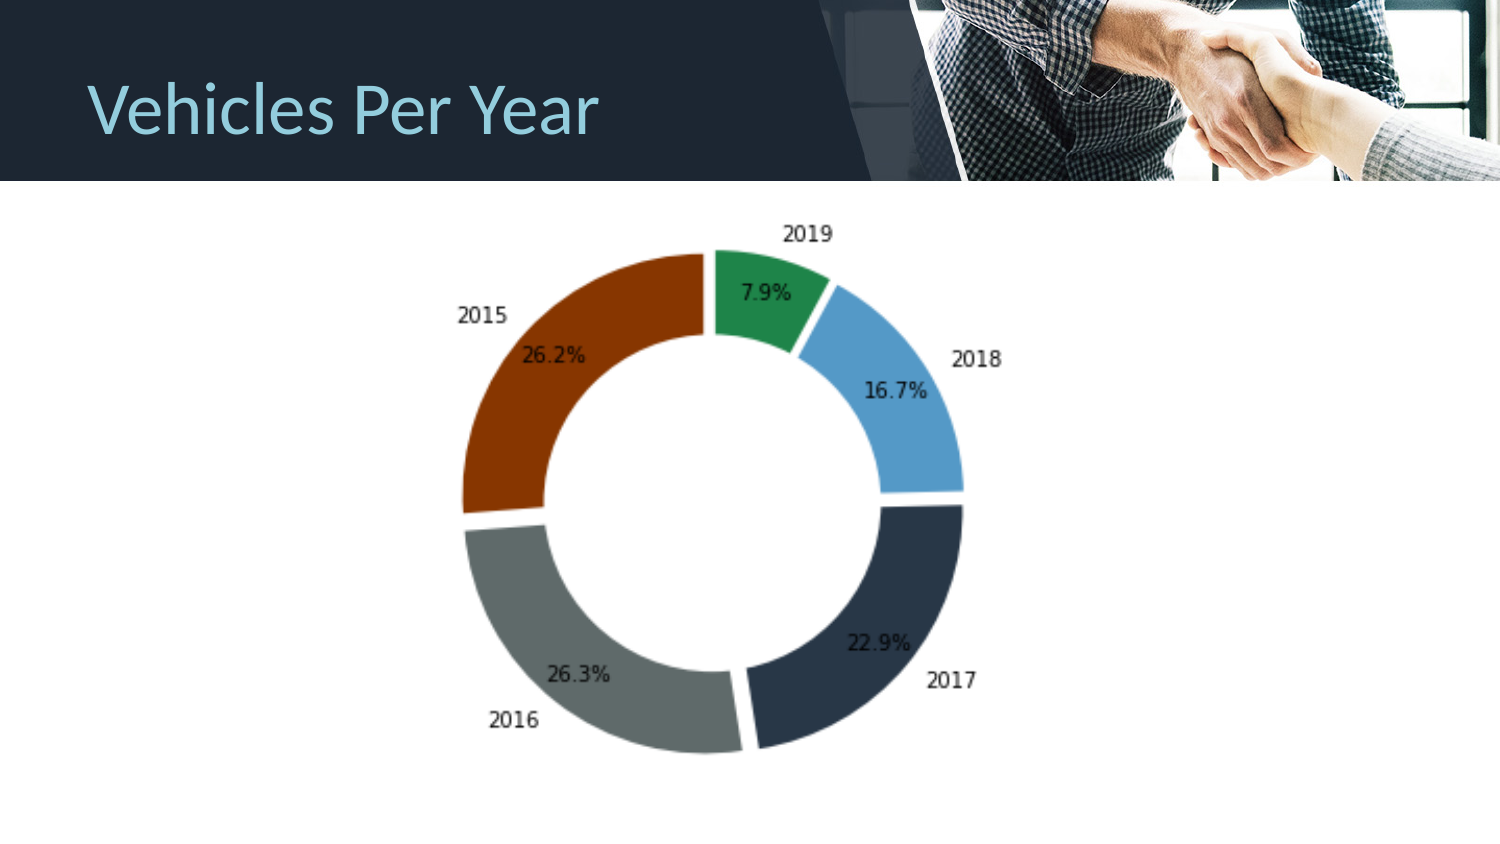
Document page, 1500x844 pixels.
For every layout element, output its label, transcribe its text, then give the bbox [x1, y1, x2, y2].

picture [0, 0, 1500, 844]
text_box [76, 195, 1429, 784]
text_box Vehicles Per Year [72, 41, 1428, 167]
